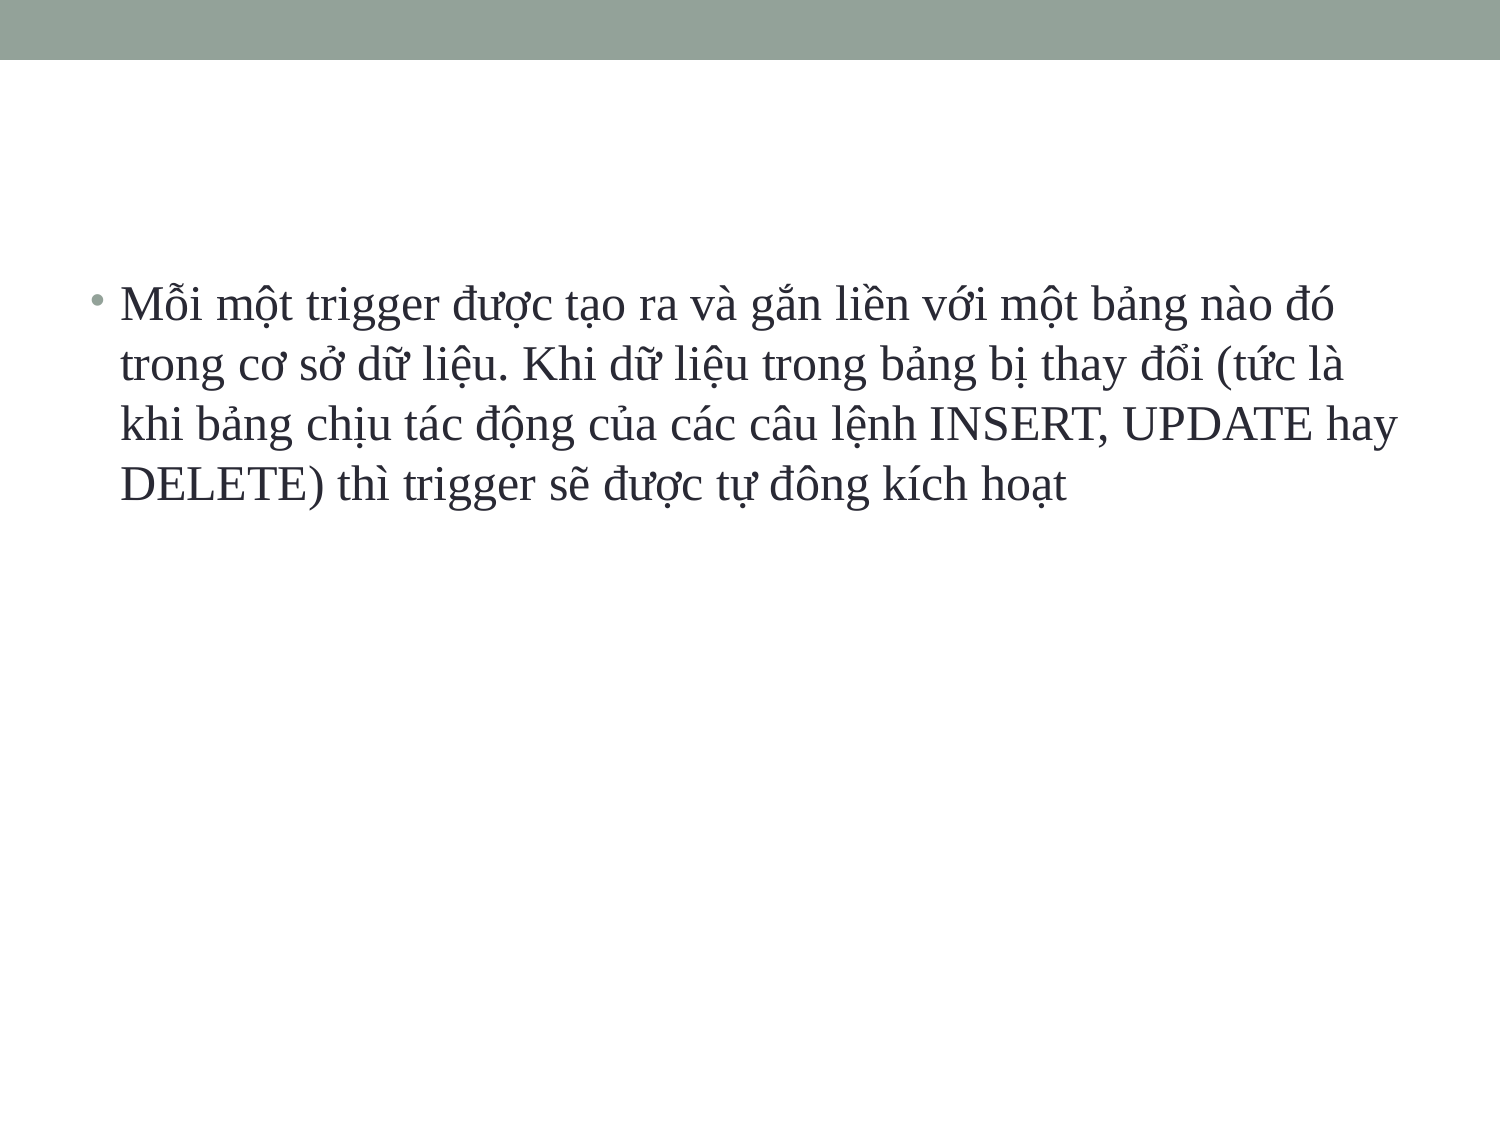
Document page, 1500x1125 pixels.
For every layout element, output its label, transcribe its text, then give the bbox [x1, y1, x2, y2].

list Mỗi một trigger được tạo ra và gắn liền với một bảng nào đó trong cơ sở dữ liệu. Khi dữ liệu trong bảng bị thay đổi (tức là khi bảng chịu tác động của các câu lệnh INSERT, UPDATE hay DELETE) thì trigger sẽ được tự đông kích hoạt [75, 262, 1425, 1063]
